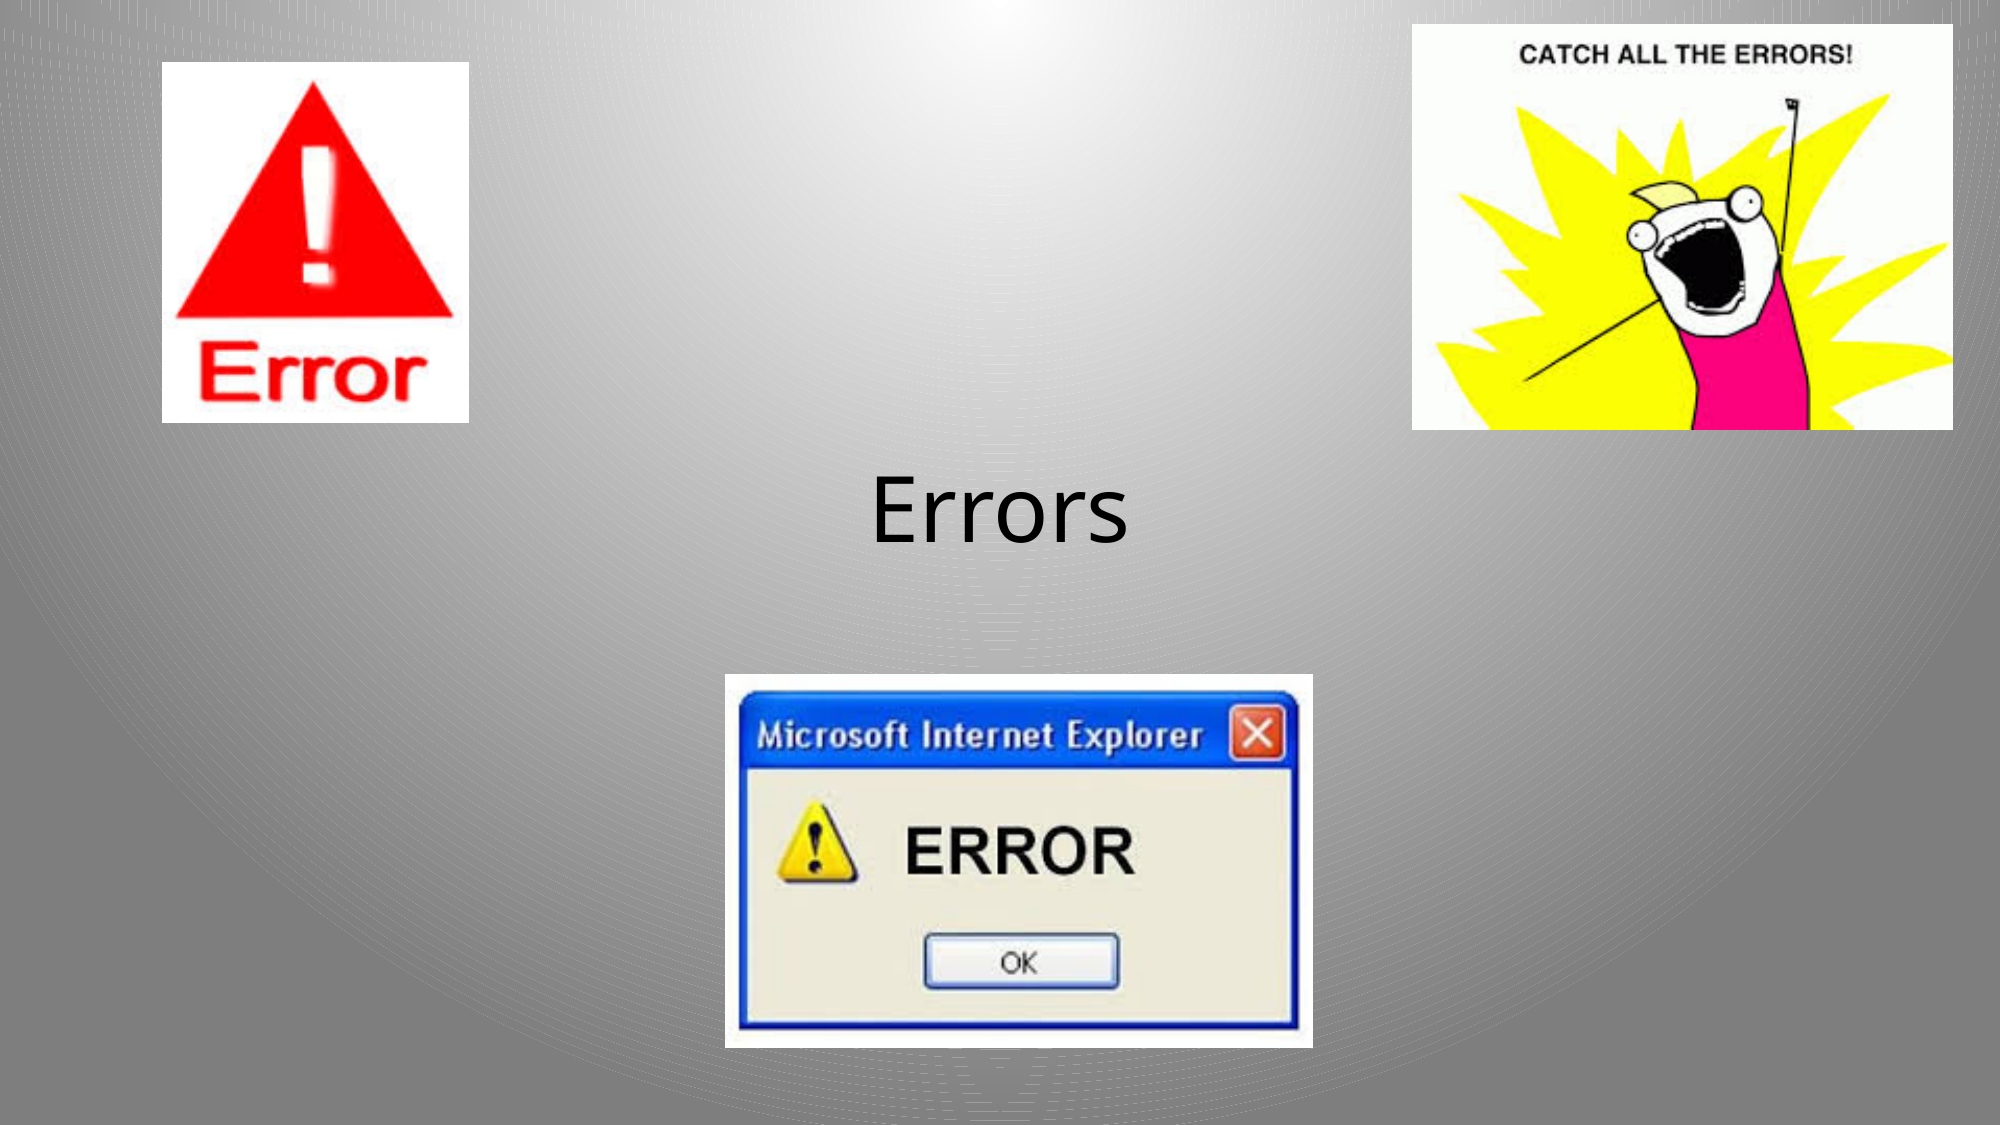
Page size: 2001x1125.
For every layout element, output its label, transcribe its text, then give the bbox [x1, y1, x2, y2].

picture [724, 674, 1313, 1049]
picture [162, 62, 469, 424]
title Errors [99, 412, 1900, 600]
picture [1412, 24, 1953, 430]
